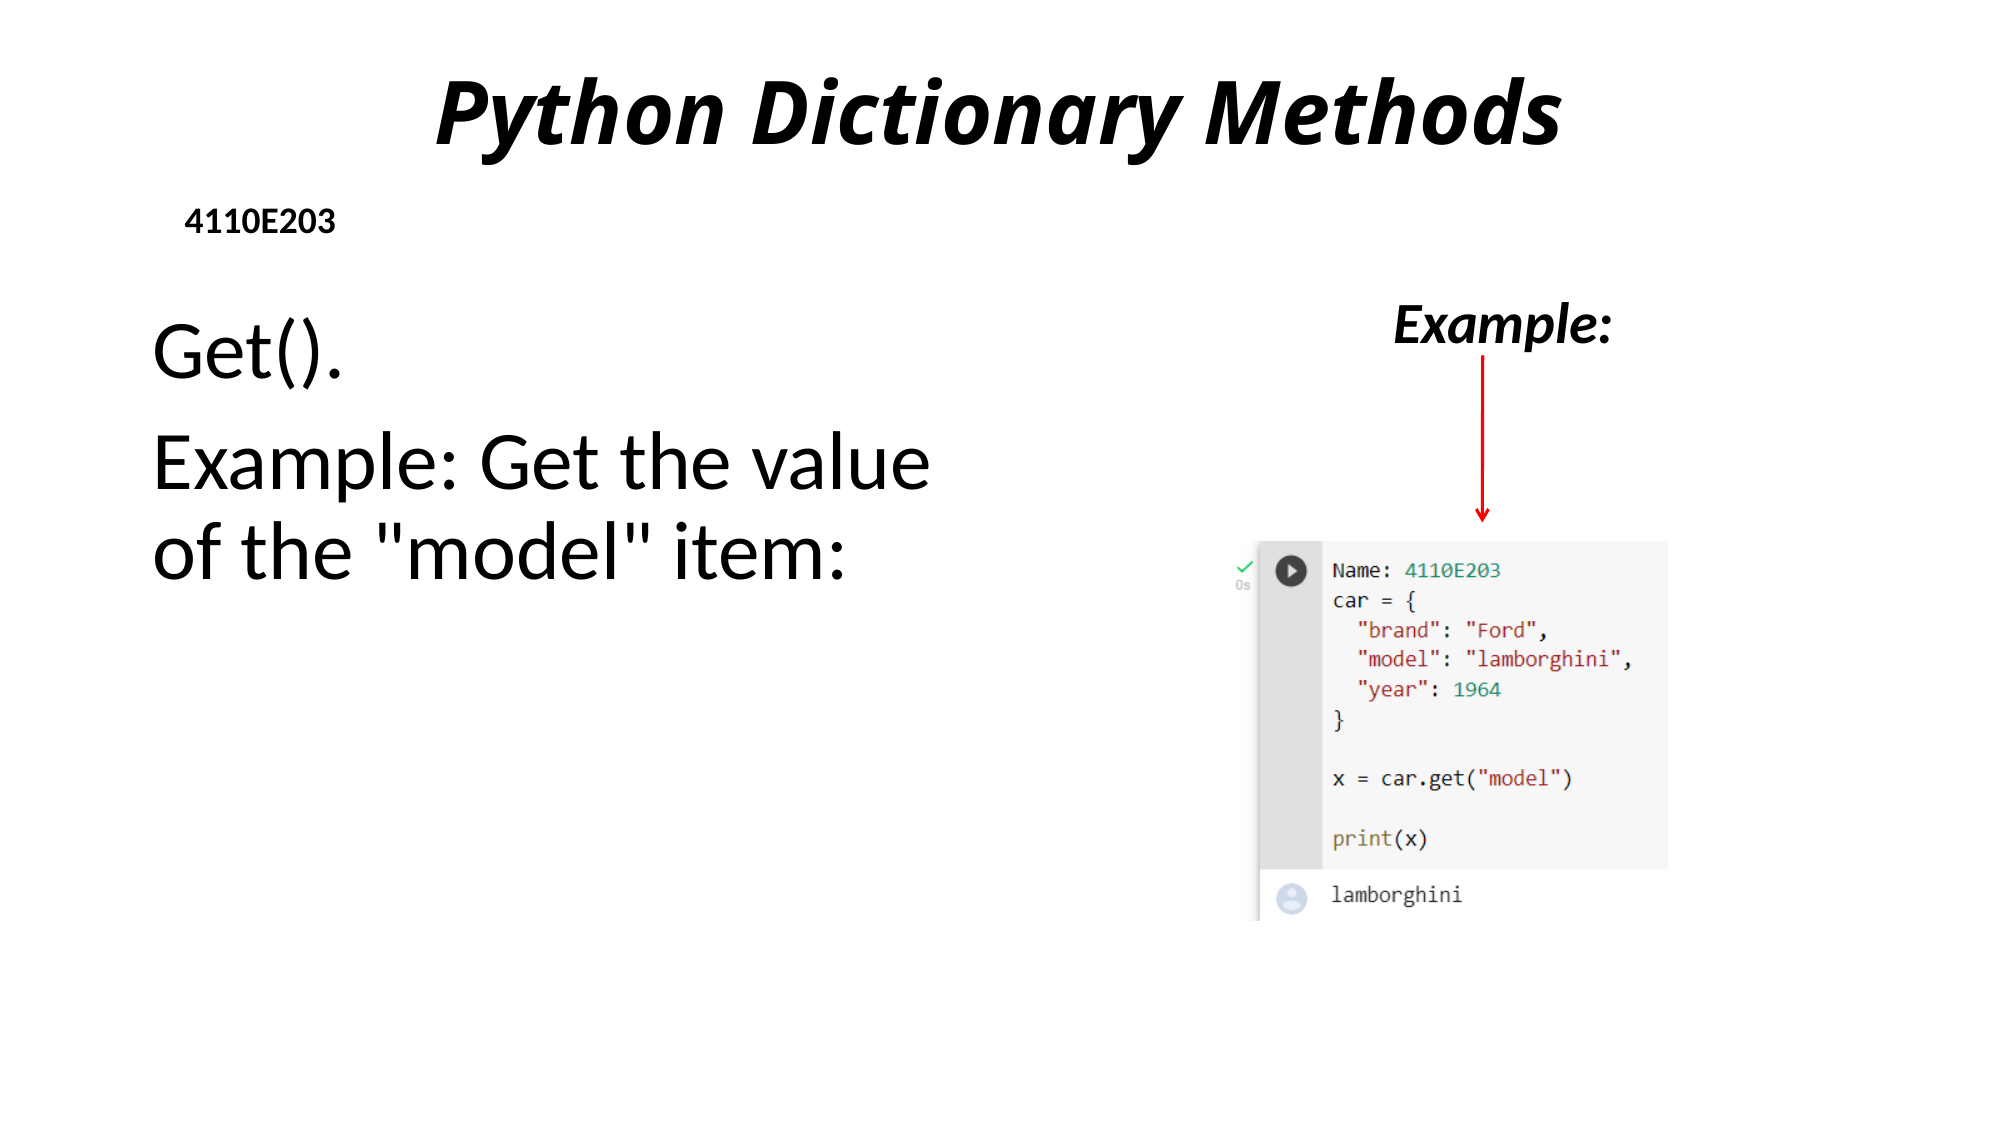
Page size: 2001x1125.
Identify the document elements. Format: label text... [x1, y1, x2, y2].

list Get(). Example: Get the value of the "model" item: [137, 299, 988, 1014]
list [1230, 541, 1668, 921]
text_box 4110E203 [169, 189, 351, 249]
title Python Dictionary Methods [137, 59, 1863, 278]
text_box Example: [1378, 277, 1630, 363]
